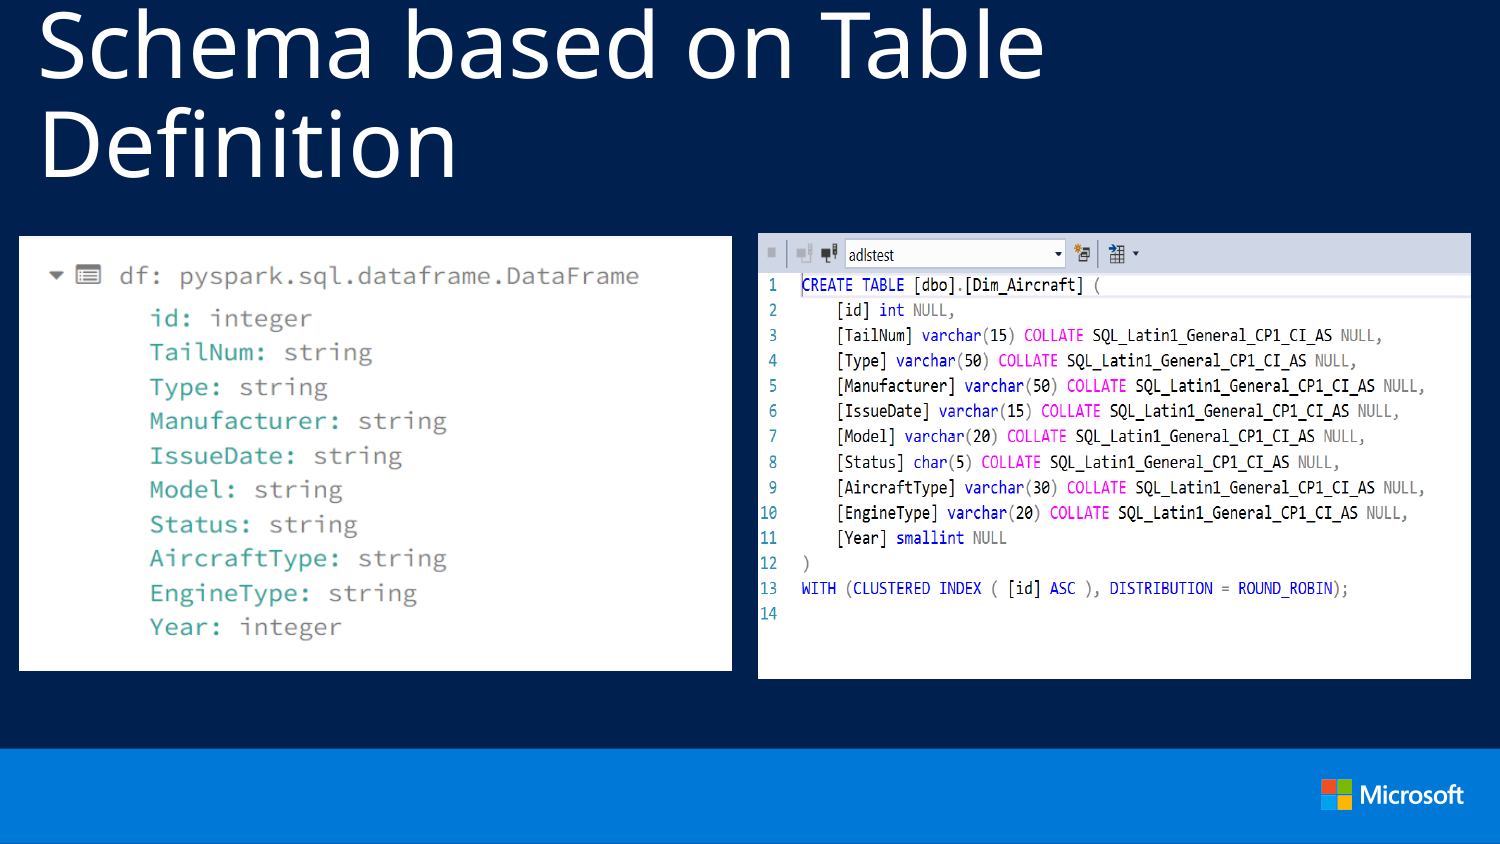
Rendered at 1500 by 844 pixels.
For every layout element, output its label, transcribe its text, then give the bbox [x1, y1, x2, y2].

title Schema based on Table Definition [37, 44, 1463, 154]
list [758, 233, 1471, 679]
picture [1302, 761, 1483, 828]
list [19, 236, 732, 671]
